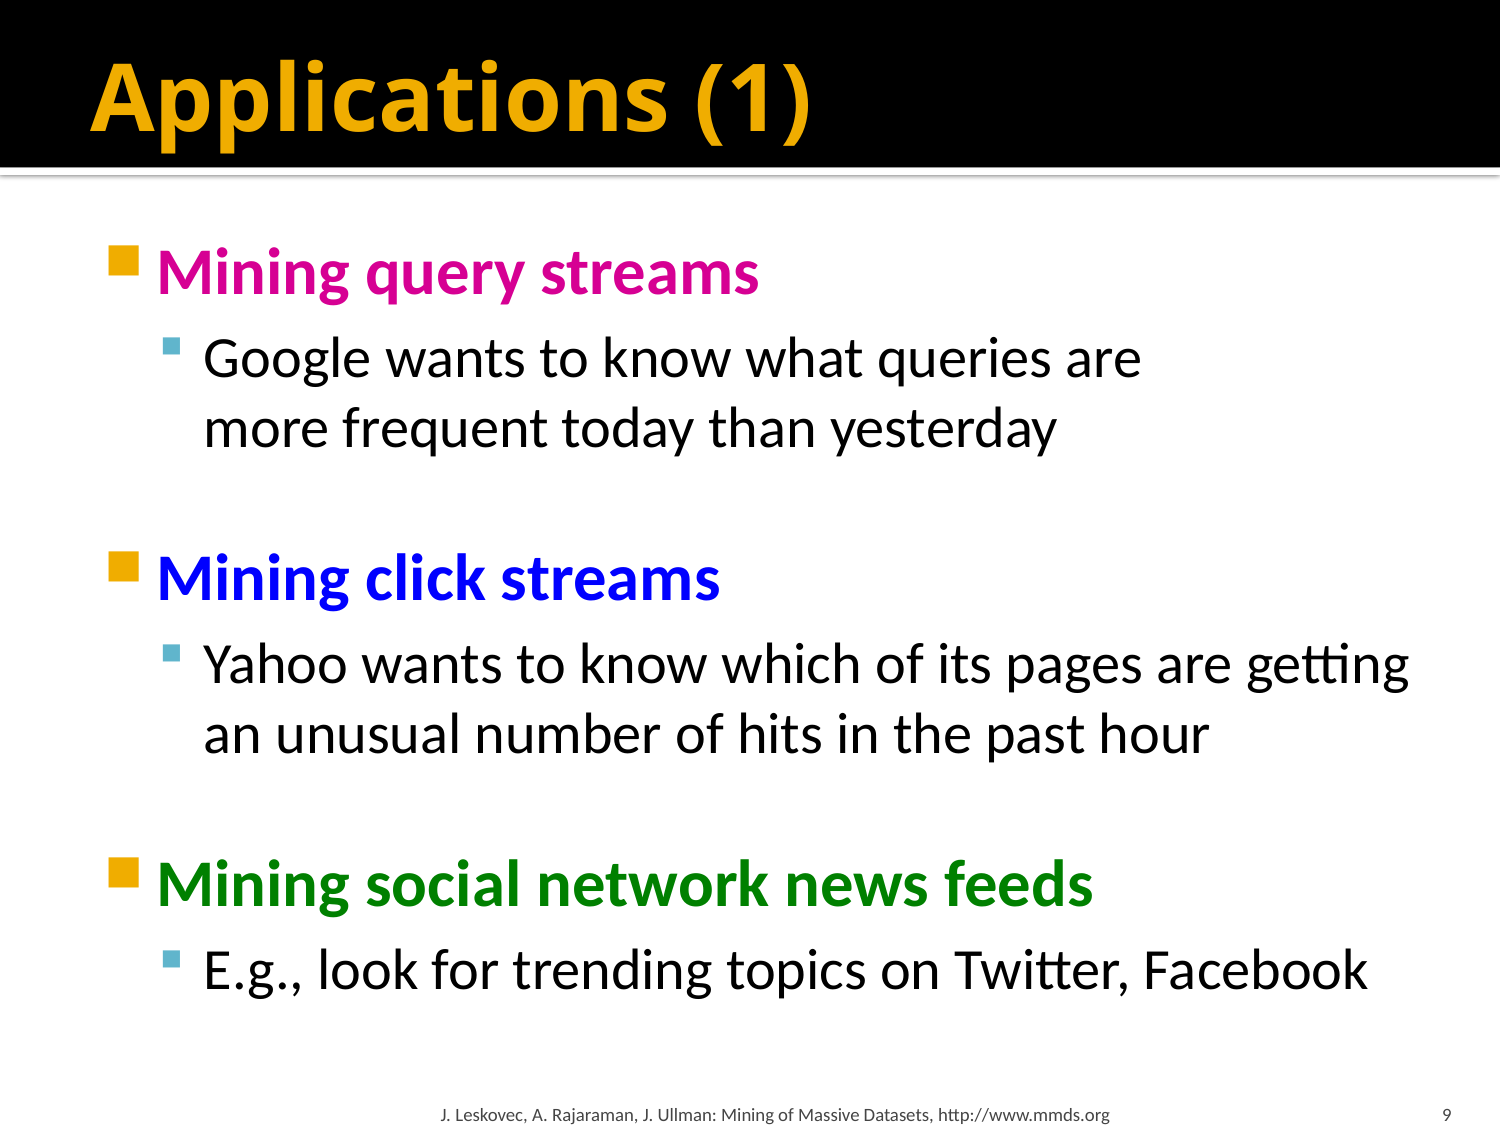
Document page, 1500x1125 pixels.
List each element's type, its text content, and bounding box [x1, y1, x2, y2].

slide_number 9 [1345, 1080, 1467, 1125]
footer J. Leskovec, A. Rajaraman, J. Ullman: Mining of Massive Datasets, http://www.mmds.org [433, 1080, 1337, 1125]
list Mining query streams Google wants to know what queries are more frequent today than yesterday Mining click streams Yahoo wants to know which of its pages are getting an unusual number of hits in the past hour Mining social network news feeds E.g., look for trending topics on Twitter, Facebook [75, 212, 1425, 1075]
title Applications (1) [75, 12, 1425, 175]
